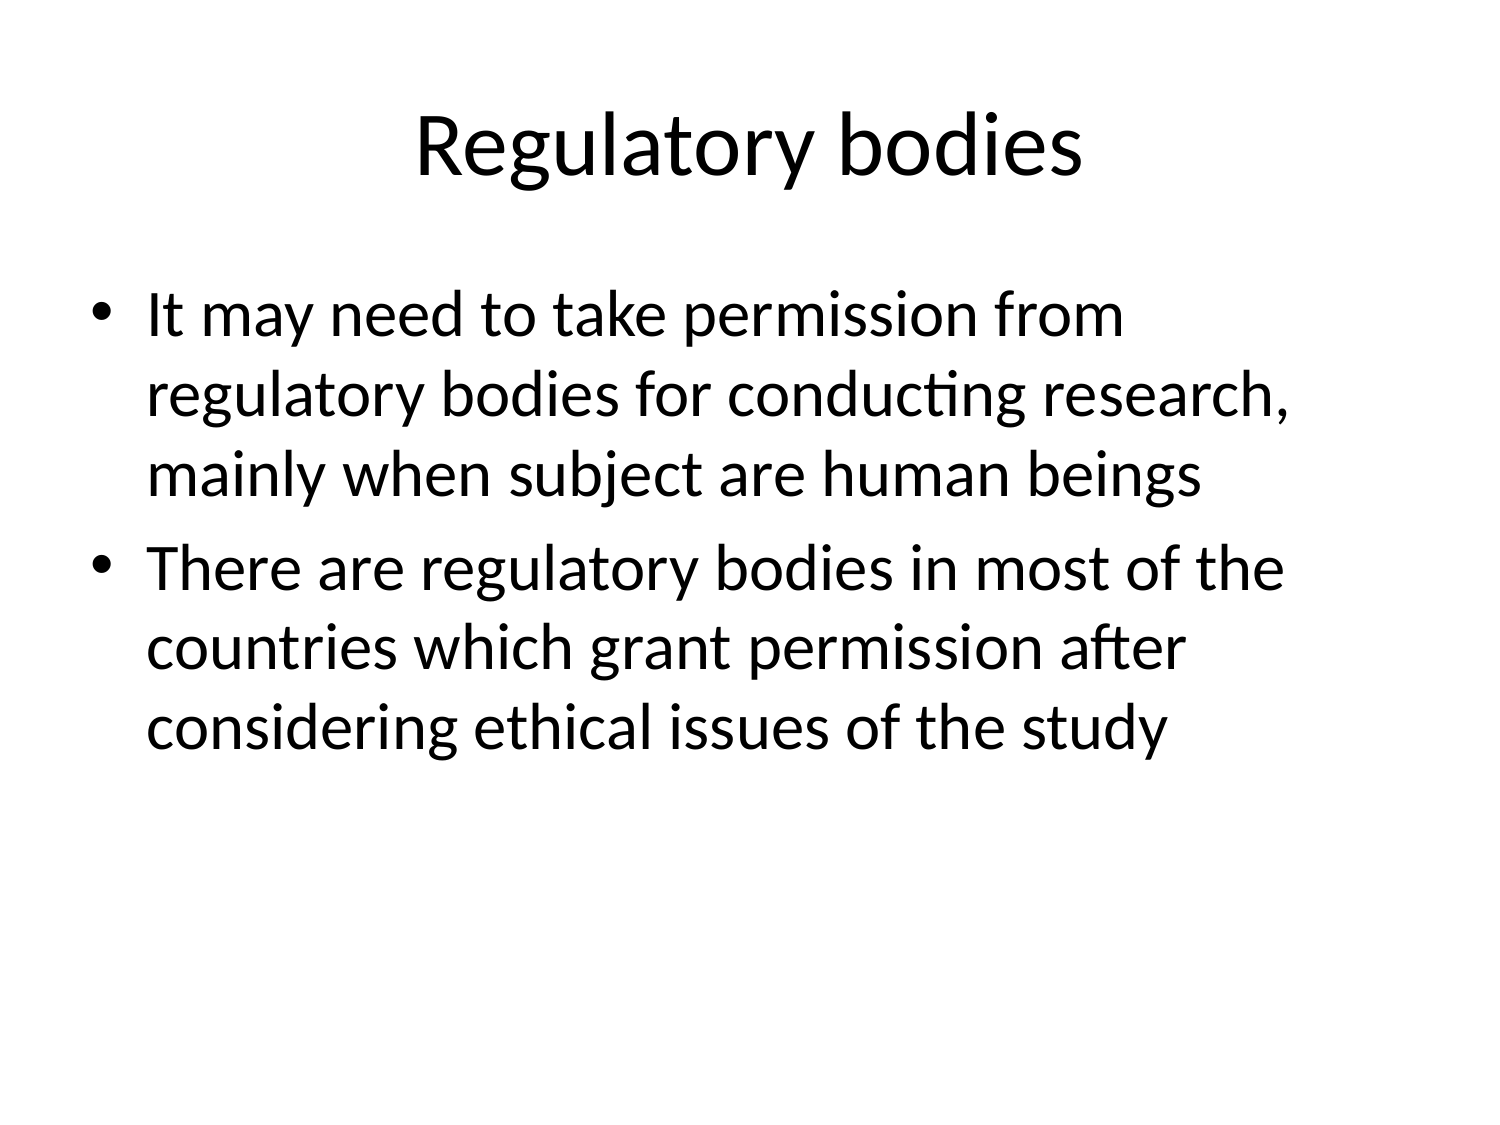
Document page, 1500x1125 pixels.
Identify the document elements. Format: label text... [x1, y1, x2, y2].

list It may need to take permission from regulatory bodies for conducting research, mainly when subject are human beings There are regulatory bodies in most of the countries which grant permission after considering ethical issues of the study [75, 262, 1425, 1005]
title Regulatory bodies [75, 45, 1425, 233]
